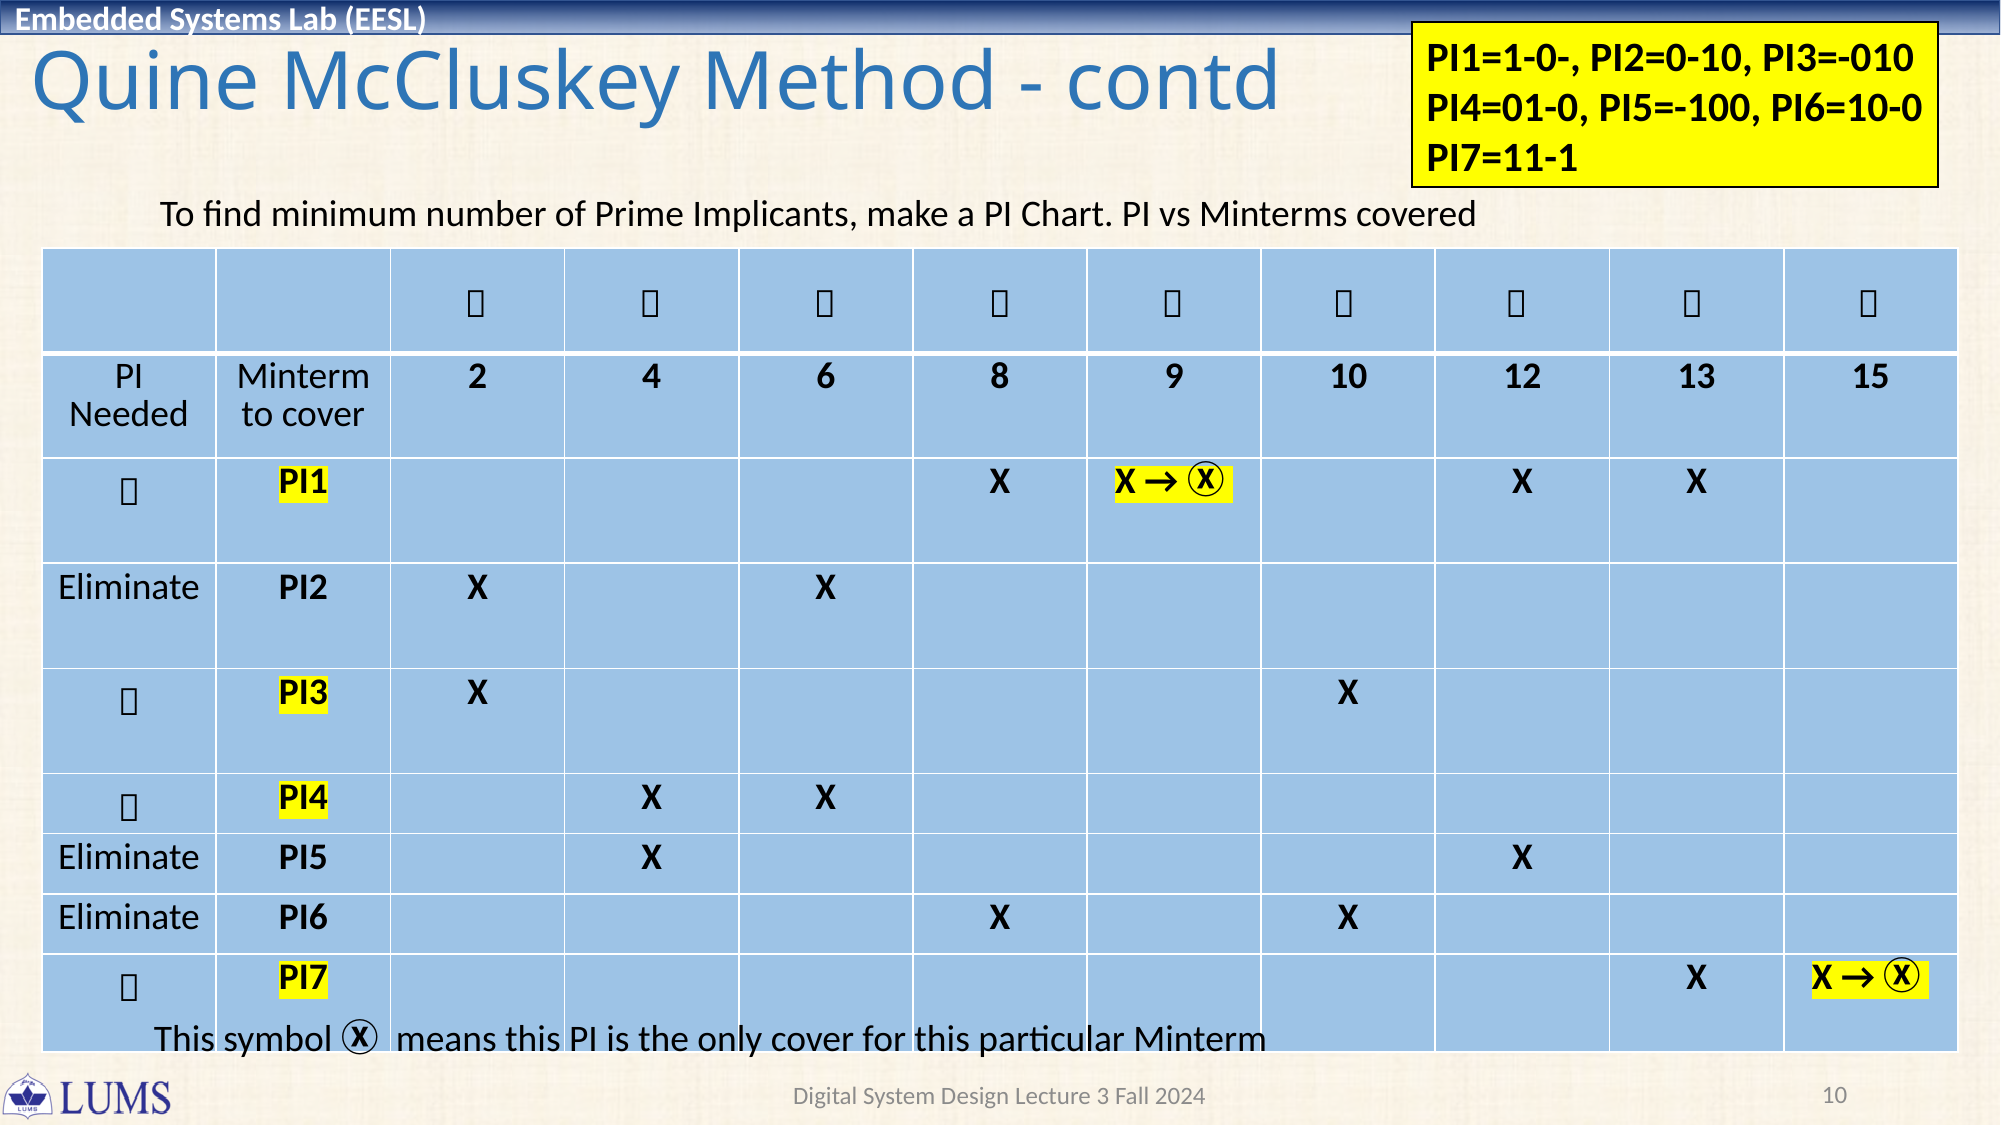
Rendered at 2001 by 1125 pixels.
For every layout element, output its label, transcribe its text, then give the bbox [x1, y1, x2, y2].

table_cell [914, 564, 1086, 668]
table_cell [1785, 669, 1957, 773]
text_box  [1317, 272, 1370, 333]
table_cell [740, 459, 912, 562]
table_header [391, 249, 564, 351]
table_cell X [914, 895, 1086, 953]
text_box PI1=1-0-, PI2=0-10, PI3=-010 PI4=01-0, PI5=-100, PI6=10-0 PI7=11-1 [1411, 21, 1939, 188]
table_cell [1436, 669, 1609, 773]
table_cell 13 [1610, 356, 1783, 457]
table_cell [1785, 459, 1957, 562]
table_cell [1610, 669, 1783, 773]
table_cell [1088, 774, 1260, 833]
footer Digital System Design Lecture 3 Fall 2024 [662, 1065, 1338, 1125]
table_cell [1785, 895, 1957, 953]
table_header [43, 249, 215, 351]
table_cell [1088, 955, 1260, 1006]
table_cell [391, 895, 564, 953]
table_cell [1785, 834, 1957, 893]
table_cell Minterm to cover [217, 356, 390, 457]
table_cell 9 [1088, 356, 1260, 457]
table_cell [1610, 895, 1783, 953]
table_cell [1262, 955, 1434, 1051]
table_cell [391, 834, 564, 893]
text_box  [1146, 272, 1199, 333]
table_cell X → Ⓧ [1785, 955, 1957, 1051]
table_cell X [740, 774, 912, 833]
table_cell [565, 564, 738, 668]
table_cell 4 [565, 356, 738, 457]
slide_number 10 [1412, 1063, 1863, 1124]
title Quine McCluskey Method - contd [15, 22, 1374, 144]
table_cell [1262, 459, 1434, 562]
table_cell [1262, 564, 1434, 668]
table_cell [565, 669, 738, 773]
table_cell 2 [391, 356, 564, 457]
table_cell [1610, 564, 1783, 668]
table_cell [1610, 774, 1783, 833]
text_box To find minimum number of Prime Implicants, make a PI Chart. PI vs Minterms covered [145, 181, 1494, 242]
table_cell X [740, 564, 912, 668]
table_cell X [914, 459, 1086, 562]
table_cell X [1436, 834, 1609, 893]
table_cell  [43, 669, 215, 773]
table_cell [1436, 564, 1609, 668]
table_cell PI4 [217, 774, 390, 833]
table_cell  [43, 774, 215, 833]
text_box  [973, 272, 1027, 333]
table_cell [914, 955, 1086, 1006]
table_cell [914, 669, 1086, 773]
text_box  [624, 272, 677, 333]
table_cell [1785, 774, 1957, 833]
table_cell Eliminate [43, 564, 215, 668]
table_cell [391, 774, 564, 833]
table_cell [914, 774, 1086, 833]
table_cell Eliminate [43, 834, 215, 893]
table_cell [740, 669, 912, 773]
table_cell [914, 834, 1086, 893]
table_cell [1262, 774, 1434, 833]
table_cell [565, 895, 738, 953]
table_cell Eliminate [43, 895, 215, 953]
table_cell X [565, 774, 738, 833]
table_cell 15 [1785, 356, 1957, 457]
table_header [1785, 249, 1957, 351]
table_cell X [1436, 459, 1609, 562]
table_cell PI5 [217, 834, 390, 893]
picture [0, 1066, 182, 1125]
table_header [1610, 249, 1783, 351]
table_header [1436, 249, 1609, 351]
table_header [1088, 249, 1260, 351]
text_box  [1490, 272, 1543, 333]
table_cell X [1610, 459, 1783, 562]
table_cell X [1610, 955, 1783, 1051]
table_cell [1436, 774, 1609, 833]
text_box  [798, 272, 852, 333]
table_cell [740, 895, 912, 953]
table_cell X [391, 564, 564, 668]
table_cell PI7 [217, 955, 390, 1006]
table_cell PI2 [217, 564, 390, 668]
table_cell  [43, 459, 215, 562]
table_cell [740, 834, 912, 893]
table_cell PI3 [217, 669, 390, 773]
table_cell [565, 955, 738, 1006]
table_cell [391, 459, 564, 562]
table_cell 10 [1262, 356, 1434, 457]
table_header [1262, 249, 1434, 351]
table_cell [1262, 834, 1434, 893]
table_header [217, 249, 390, 351]
table_cell [740, 955, 912, 1006]
table_cell X [1262, 895, 1434, 953]
table_cell PI1 [217, 459, 390, 562]
text_box  [449, 272, 503, 333]
table_cell [1436, 955, 1609, 1051]
table_cell [391, 955, 564, 1006]
table_cell [1436, 895, 1609, 953]
table_cell [1088, 895, 1260, 953]
table_cell PI Needed [43, 356, 215, 457]
table_cell 8 [914, 356, 1086, 457]
table_cell 6 [740, 356, 912, 457]
table_header [914, 249, 1086, 351]
table_cell PI6 [217, 895, 390, 953]
text_box This symbol Ⓧ means this PI is the only cover for this particular Minterm [139, 1006, 1284, 1067]
table_cell [1610, 834, 1783, 893]
table_cell X [1262, 669, 1434, 773]
table_cell  [43, 955, 215, 1051]
table_cell 12 [1436, 356, 1609, 457]
text_box  [1842, 272, 1895, 333]
table_cell X [391, 669, 564, 773]
table_cell [1088, 834, 1260, 893]
table_cell [1785, 564, 1957, 668]
table_header [565, 249, 738, 351]
table_cell [565, 459, 738, 562]
table_cell [1088, 669, 1260, 773]
table_header [740, 249, 912, 351]
table_cell X [565, 834, 738, 893]
table_cell [1088, 564, 1260, 668]
table_cell X → Ⓧ [1088, 459, 1260, 562]
text_box  [1666, 272, 1719, 333]
